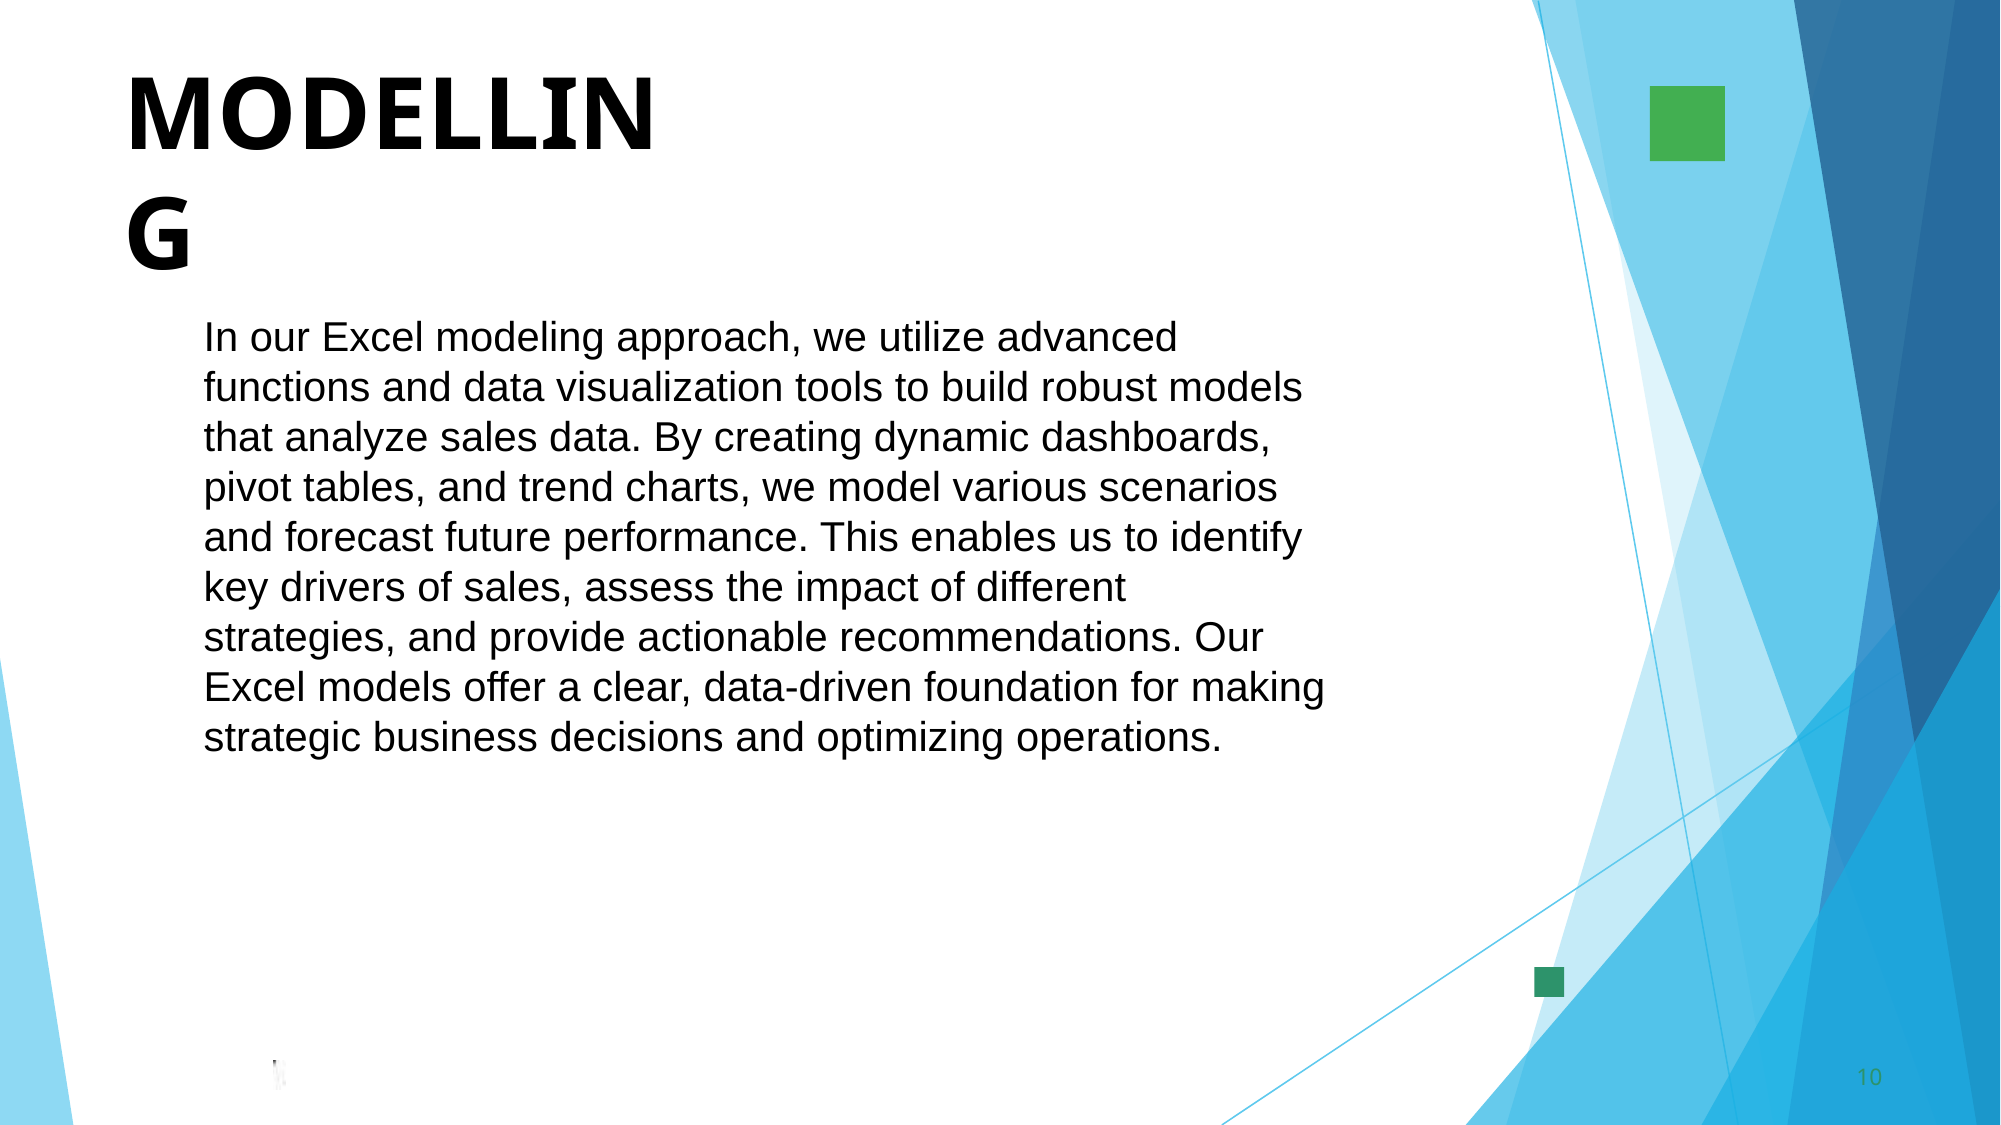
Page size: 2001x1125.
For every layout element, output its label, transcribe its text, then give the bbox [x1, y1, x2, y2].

text_box In our Excel modeling approach, we utilize advanced functions and data visualization tools to build robust models that analyze sales data. By creating dynamic dashboards, pivot tables, and trend charts, we model various scenarios and forecast future performance. This enables us to identify key drivers of sales, assess the impact of different strategies, and provide actionable recommendations. Our Excel models offer a clear, data-driven foundation for making strategic business decisions and optimizing operations. [188, 294, 1344, 775]
text_box [1534, 967, 1565, 997]
picture [273, 1060, 287, 1091]
text_box ‹#› [1849, 1061, 1888, 1095]
text_box MODELLING [121, 47, 664, 290]
text_box [1649, 86, 1725, 162]
